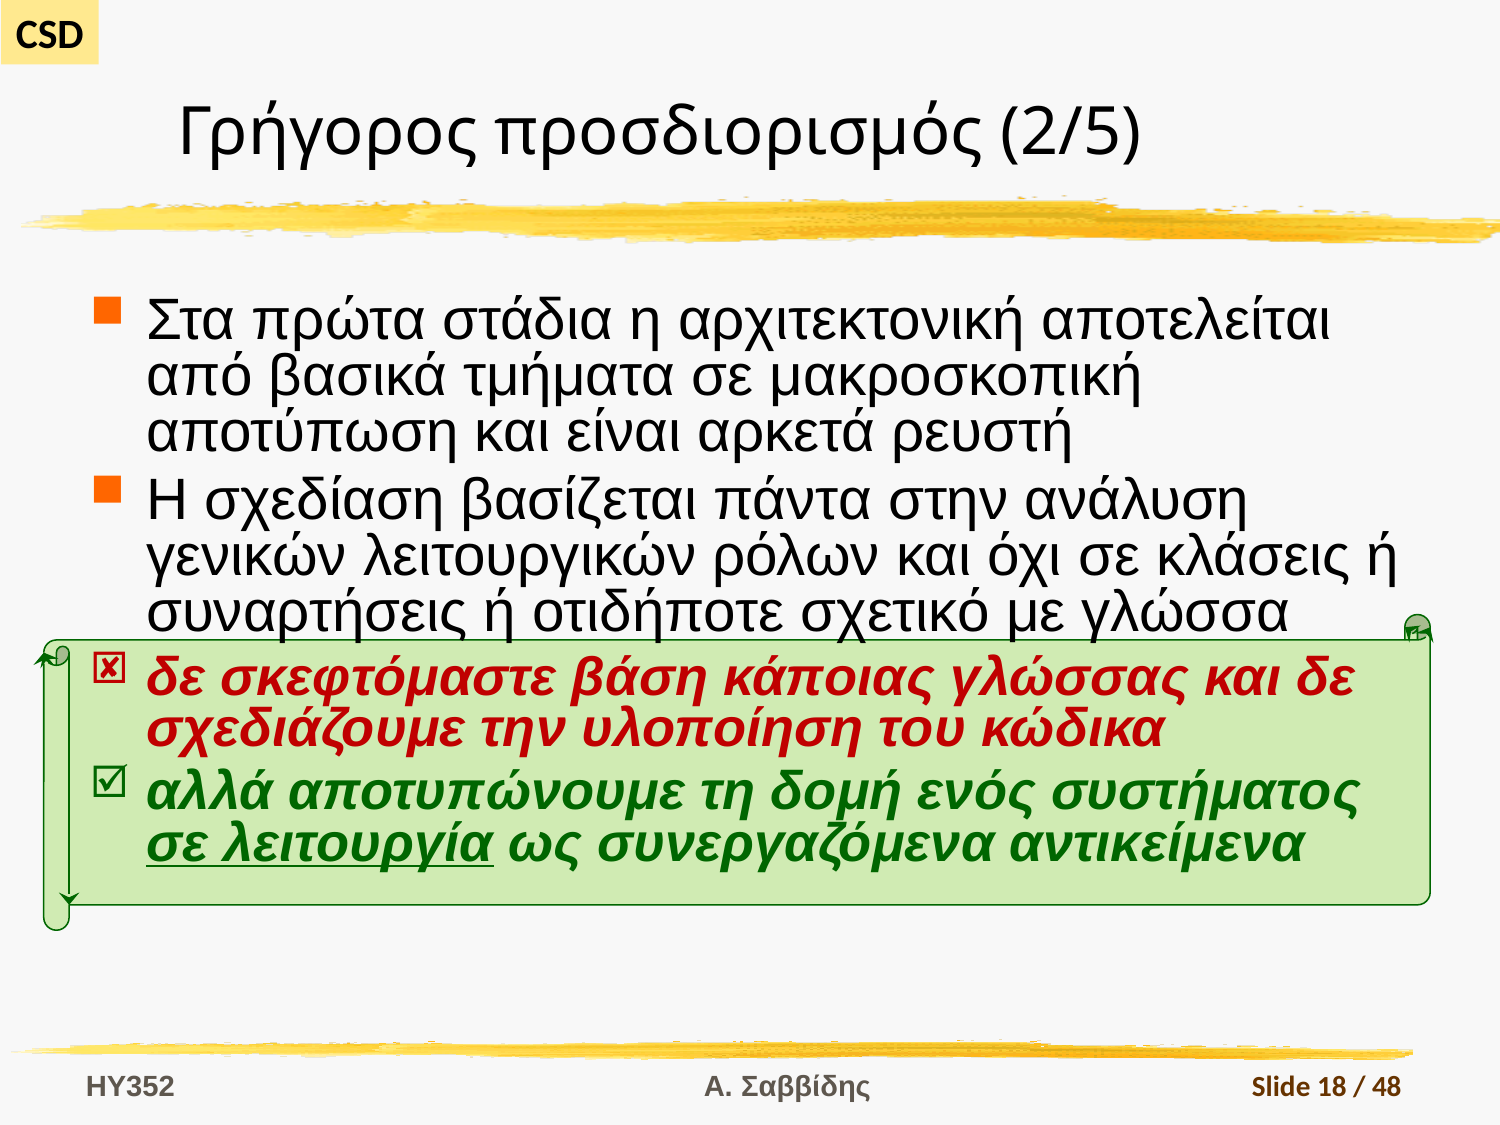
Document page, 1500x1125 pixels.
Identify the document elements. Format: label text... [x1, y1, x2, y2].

footer Α. Σαββίδης [549, 1054, 1025, 1110]
title Γρήγορος προσδιορισμός (2/5) [162, 24, 1500, 175]
picture [400, 1054, 549, 1064]
list Στα πρώτα στάδια η αρχιτεκτονική αποτελείται από βασικά τμήματα σε μακροσκοπική αποτύπωση και είναι αρκετά ρευστή Η σχεδίαση βασίζεται πάντα στην ανάλυση γενικών λειτουργικών ρόλων και όχι σε κλάσεις ή συναρτήσεις ή οτιδήποτε σχετικό με γλώσσα δε σκεφτόμαστε βάση κάποιας γλώσσας και δε σχεδιάζουμε την υλοποίηση του κώδικα αλλά αποτυπώνουμε τη δομή ενός συστήματος σε λειτουργία ως συνεργαζόμενα αντικείμενα [75, 287, 1438, 1054]
slide_number HY352 [70, 1034, 400, 1110]
picture [11, 1037, 70, 1064]
picture [1025, 1054, 1104, 1064]
picture [21, 190, 1500, 254]
text_box [33, 639, 75, 931]
slide_number Slide 18 / 48 [1104, 1034, 1417, 1110]
